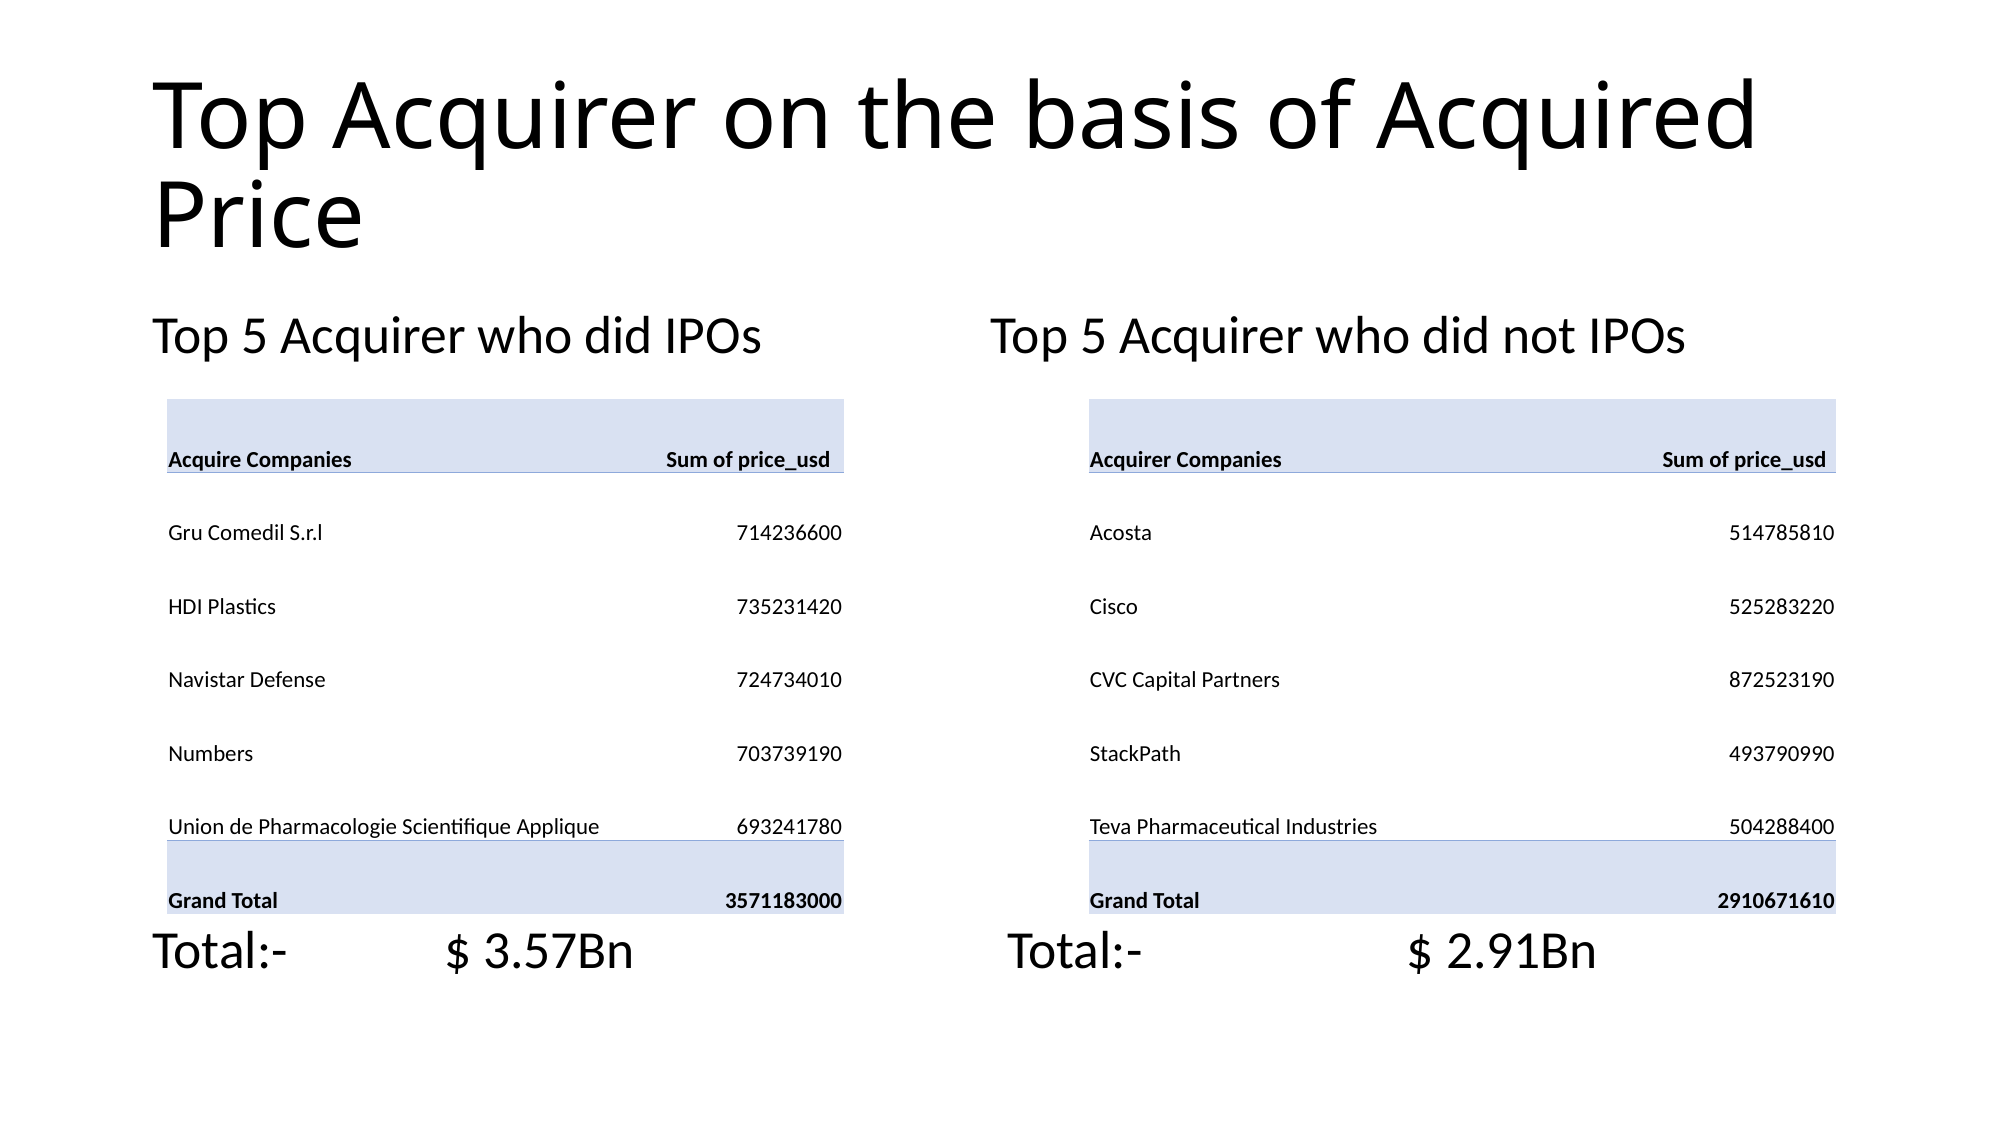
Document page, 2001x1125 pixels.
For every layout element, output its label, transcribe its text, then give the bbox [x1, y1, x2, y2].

table_header Acquirer Companies [1089, 399, 1566, 472]
table_cell 735231420 [665, 546, 844, 620]
table_cell 714236600 [665, 473, 844, 546]
table_cell 2910671610 [1566, 841, 1836, 914]
table_cell Grand Total [1089, 841, 1566, 914]
table_cell 493790990 [1566, 693, 1836, 767]
table_cell Gru Comedil S.r.l [167, 473, 665, 546]
table_header Sum of price_usd [665, 399, 844, 472]
table_cell StackPath [1089, 693, 1566, 767]
table_cell 872523190 [1566, 620, 1836, 693]
table_cell Teva Pharmaceutical Industries [1089, 767, 1566, 840]
table_cell Acosta [1089, 473, 1566, 546]
table_cell 525283220 [1566, 546, 1836, 620]
table_cell 514785810 [1566, 473, 1836, 546]
table_cell 3571183000 [665, 841, 844, 914]
table_cell 693241780 [665, 767, 844, 840]
table_cell Union de Pharmacologie Scientifique Applique [167, 767, 665, 840]
table_cell 504288400 [1566, 767, 1836, 840]
title Top Acquirer on the basis of Acquired Price [137, 59, 1863, 278]
table_cell CVC Capital Partners [1089, 620, 1566, 693]
table_header Acquire Companies [167, 399, 665, 472]
table_cell Cisco [1089, 546, 1566, 620]
table_cell 703739190 [665, 693, 844, 767]
table_cell Navistar Defense [167, 620, 665, 693]
table_cell Grand Total [167, 841, 665, 914]
table_cell 724734010 [665, 620, 844, 693]
table_cell Numbers [167, 693, 665, 767]
table_header Sum of price_usd [1566, 399, 1836, 472]
list Top 5 Acquirer who did IPOs Top 5 Acquirer who did not IPOs Total:- $ 3.57Bn Total:- $ 2.91Bn [137, 299, 1863, 1014]
table_cell HDI Plastics [167, 546, 665, 620]
